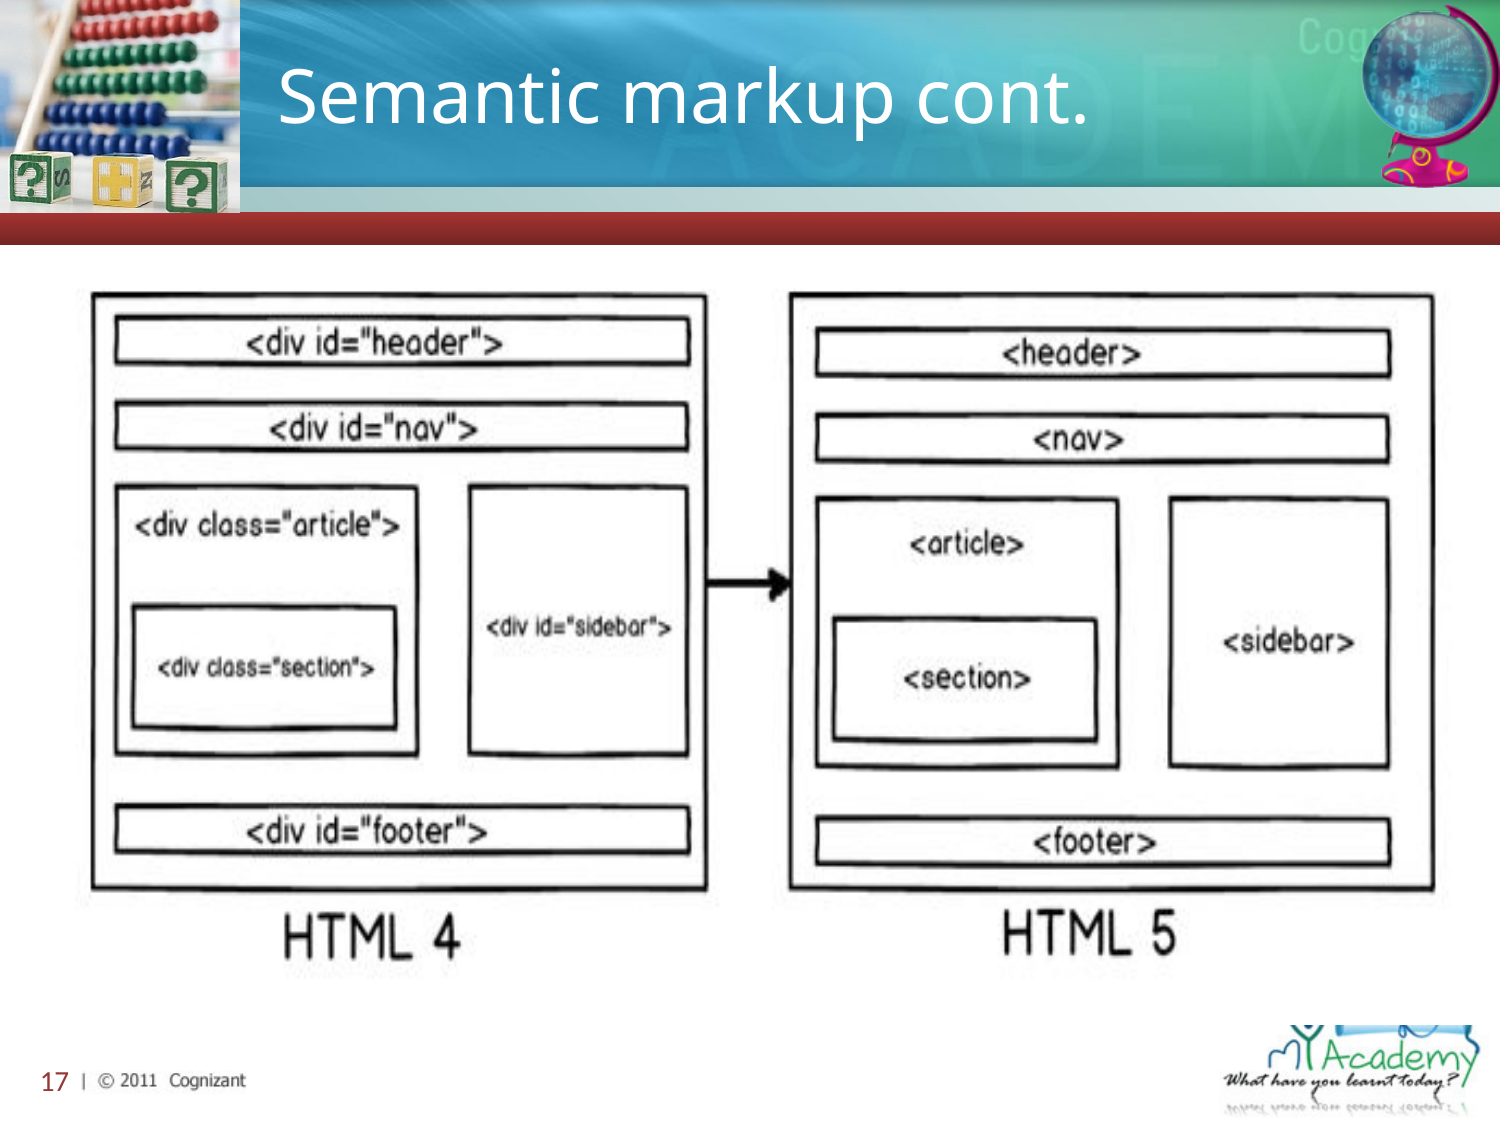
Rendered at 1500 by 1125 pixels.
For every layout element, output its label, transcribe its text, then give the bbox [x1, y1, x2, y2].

title Semantic markup cont. [262, 0, 1500, 188]
picture [0, 0, 262, 213]
slide_number 17 [24, 1054, 100, 1100]
picture [1361, 4, 1500, 188]
picture [0, 245, 1500, 1125]
